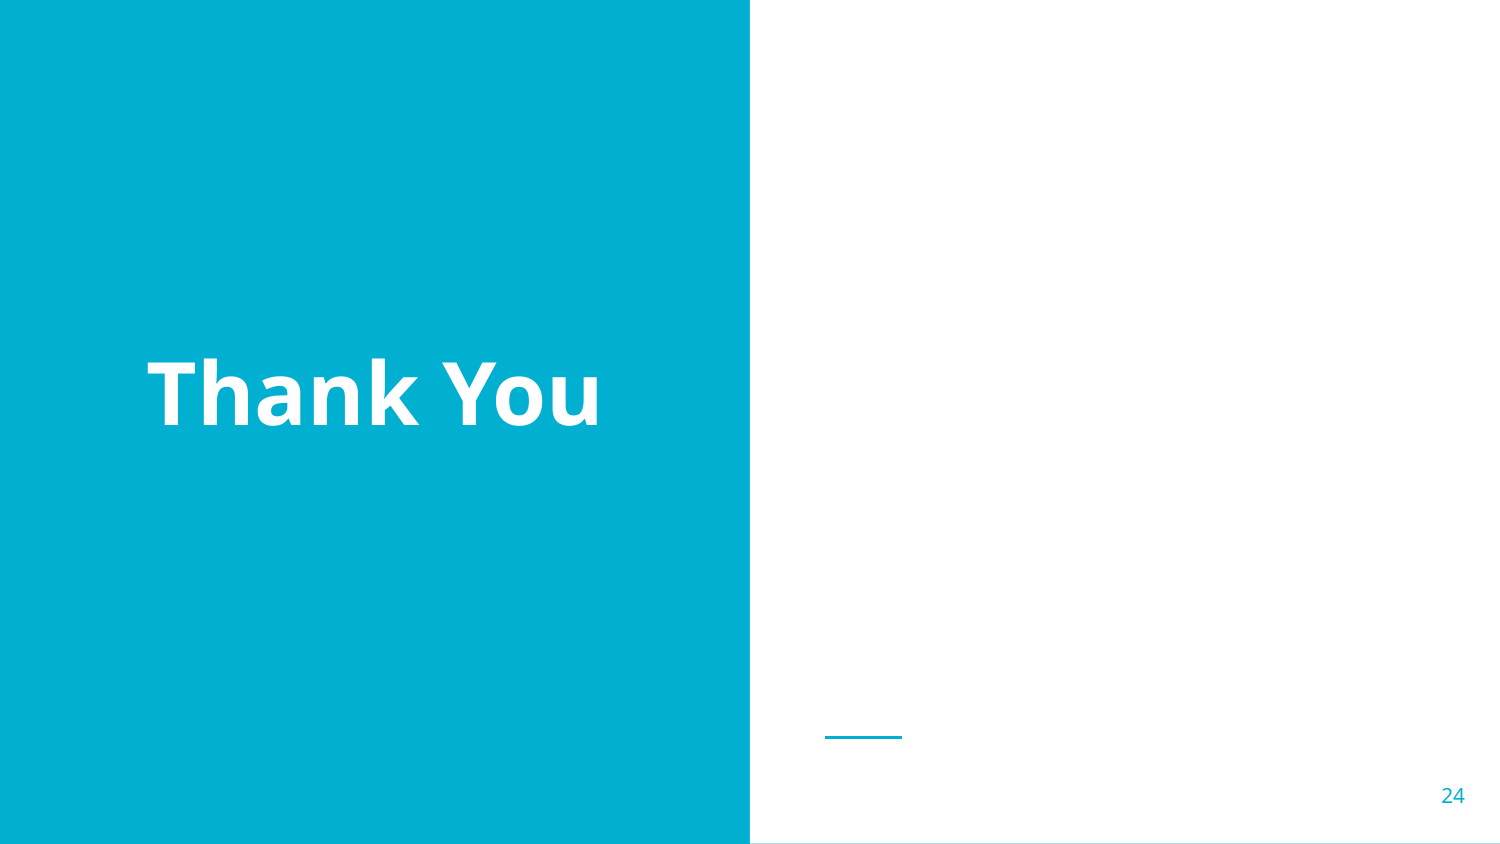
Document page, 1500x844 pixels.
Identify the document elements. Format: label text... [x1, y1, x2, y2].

slide_number 24 [1389, 764, 1480, 830]
title Thank You [43, 177, 708, 458]
